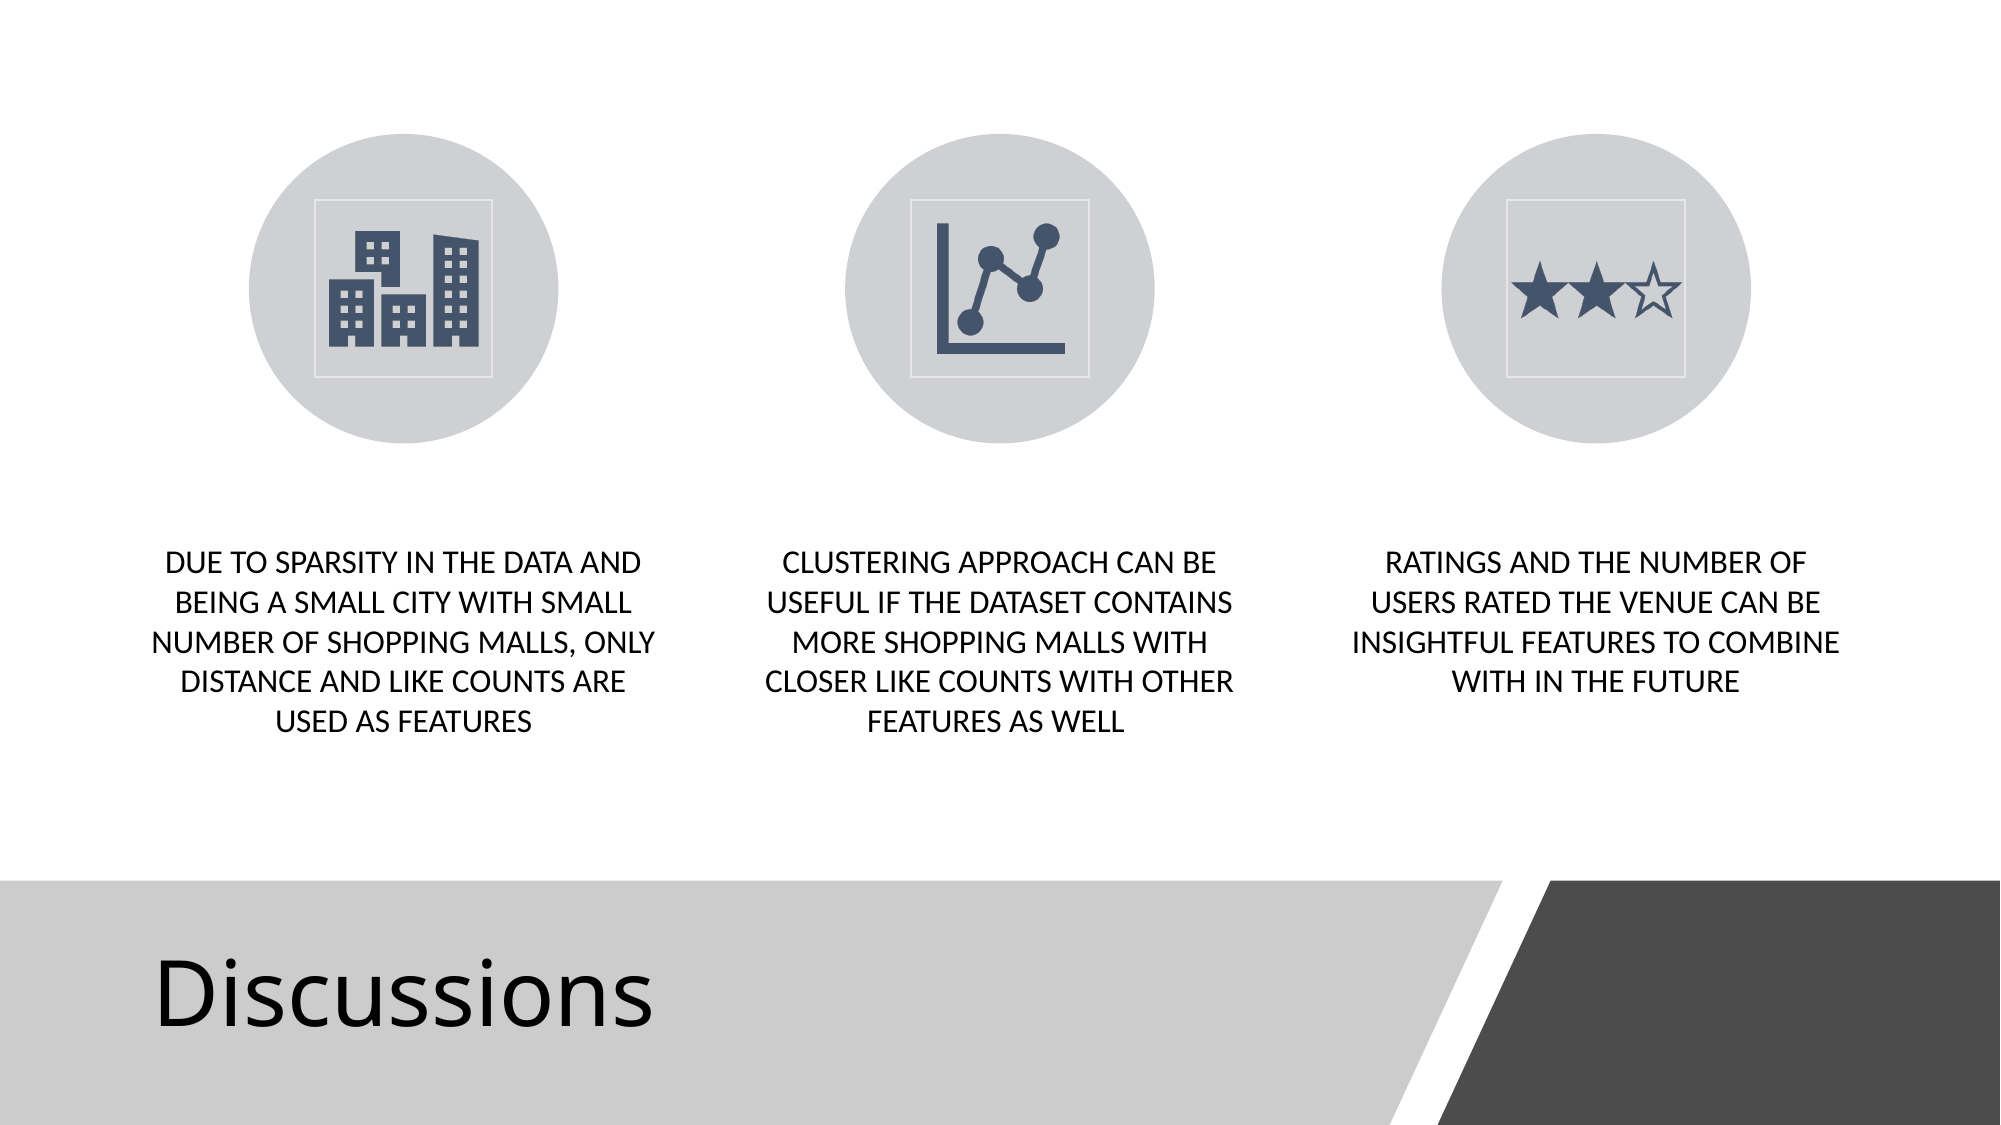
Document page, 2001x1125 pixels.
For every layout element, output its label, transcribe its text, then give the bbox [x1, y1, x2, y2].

text_box [0, 879, 1505, 1125]
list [137, 105, 1863, 775]
title Discussions [137, 907, 1404, 1087]
text_box [1436, 879, 2000, 1125]
